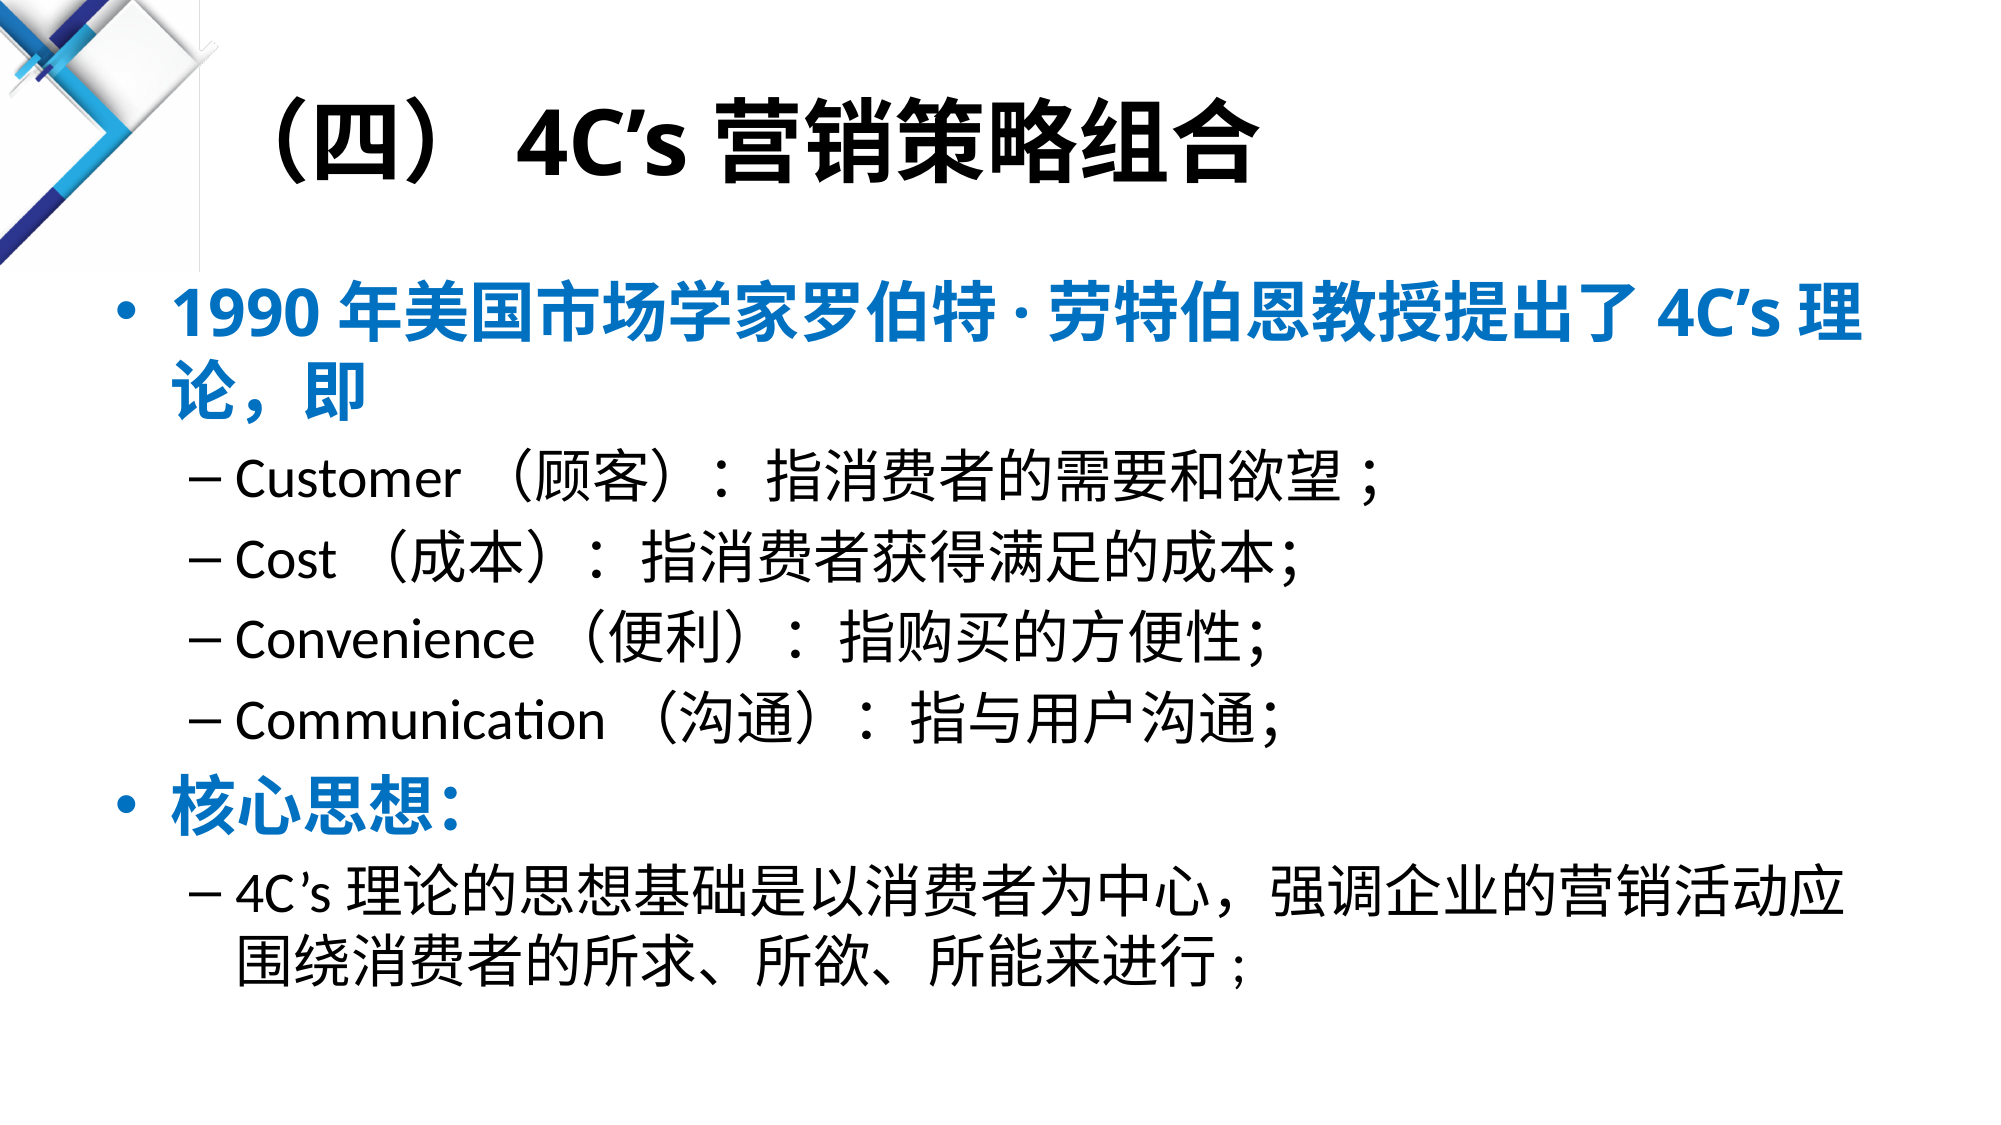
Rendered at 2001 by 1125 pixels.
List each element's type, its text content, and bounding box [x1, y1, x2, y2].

list 1990年美国市场学家罗伯特·劳特伯恩教授提出了4C’s理论，即 Customer（顾客）：指消费者的需要和欲望 ； Cost（成本）：指消费者获得满足的成本； Convenience（便利）：指购买的方便性； Communication（沟通）：指与用户沟通； 核心思想： 4C’s理论的思想基础是以消费者为中心，强调企业的营销活动应围绕消费者的所求、所欲、所能来进行; [99, 262, 1900, 1005]
picture [0, 0, 220, 272]
title （四）4C’s营销策略组合 [203, 45, 1900, 233]
